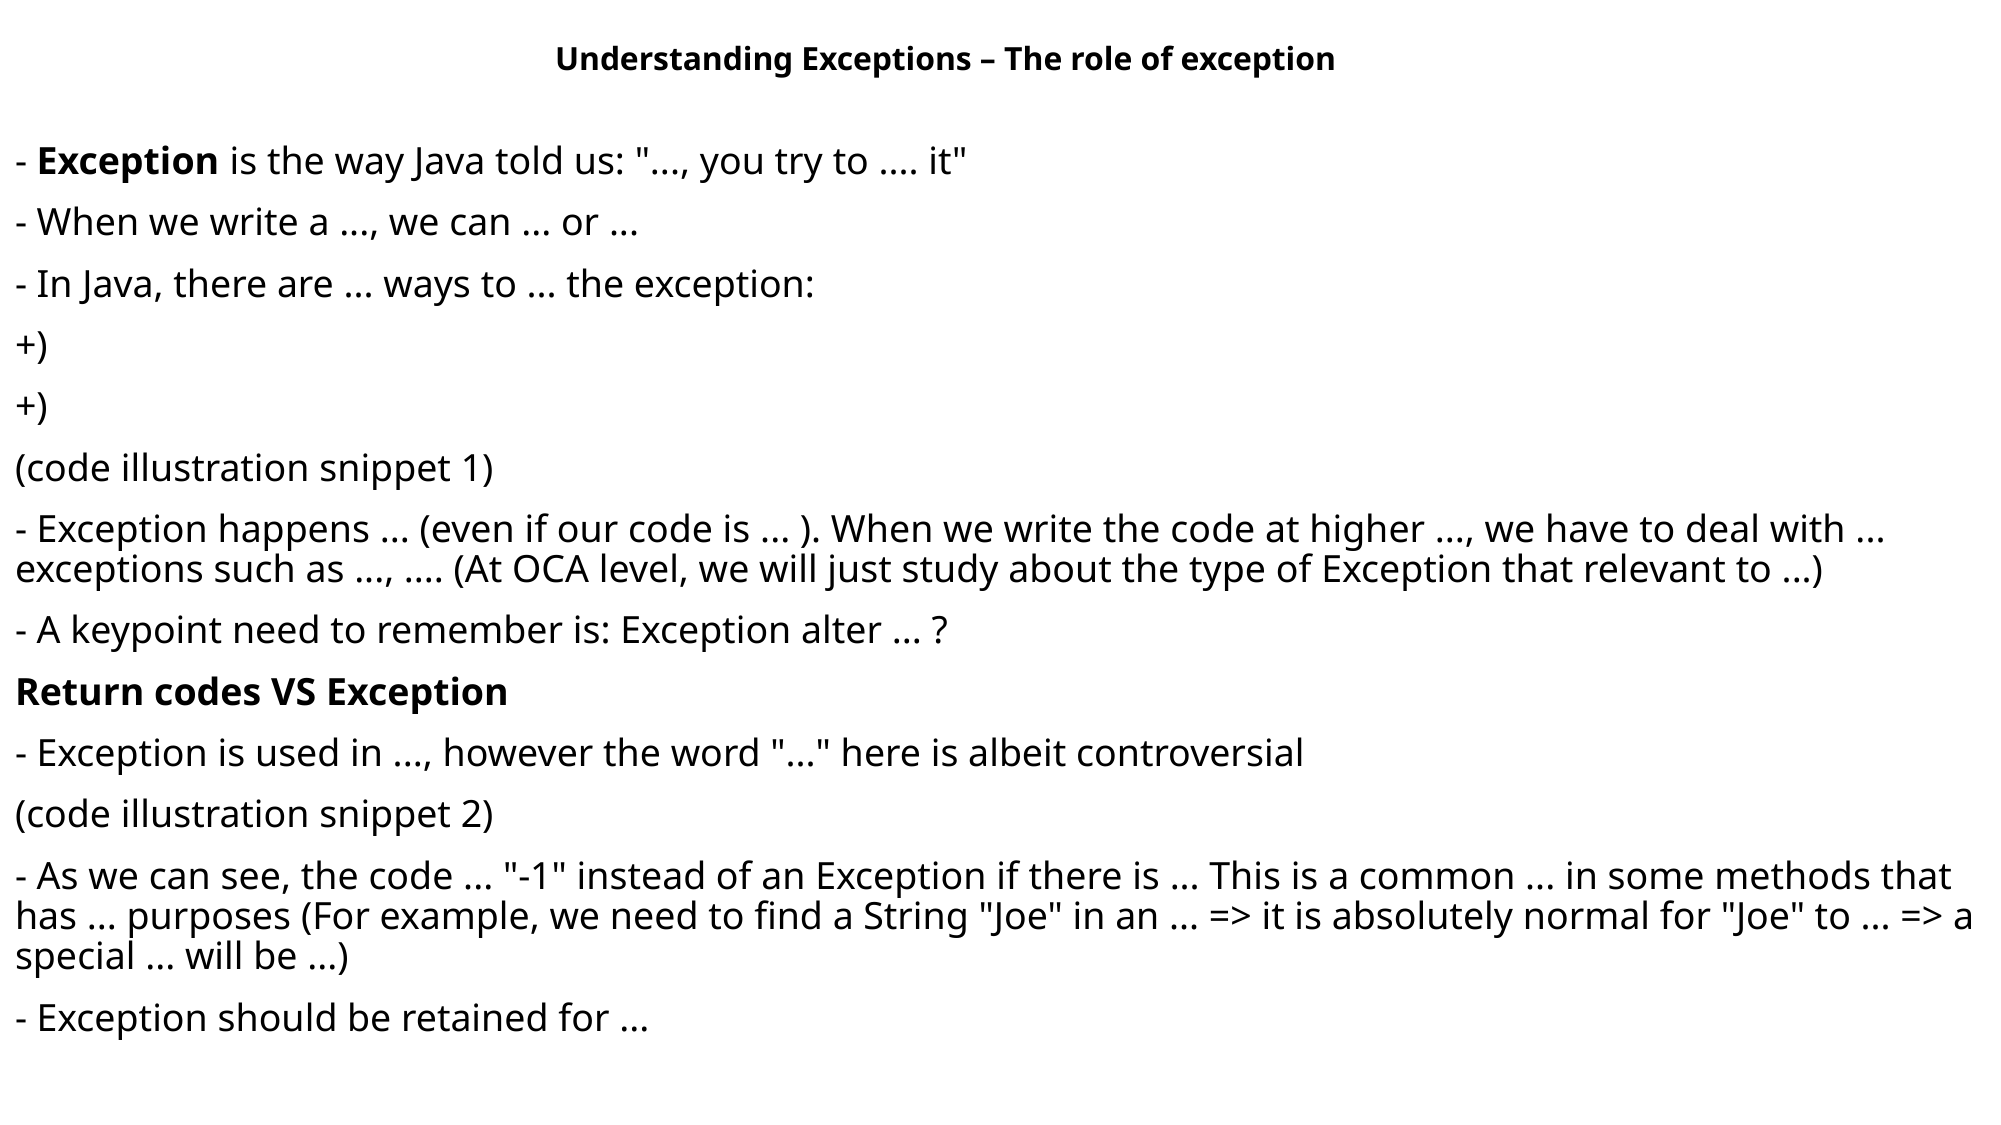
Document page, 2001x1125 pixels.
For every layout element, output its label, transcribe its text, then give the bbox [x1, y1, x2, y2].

text_box - Exception is the way Java told us: "..., you try to .... it" - When we write a ..., we can ... or ... - In Java, there are ... ways to ... the exception: +) +) (code illustration snippet 1) - Exception happens ... (even if our code is ... ). When we write the code at higher ..., we have to deal with ... exceptions such as ..., .... (At OCA level, we will just study about the type of Exception that relevant to ...) - A keypoint need to remember is: Exception alter ... ? Return codes VS Exception - Exception is used in ..., however the word "..." here is albeit controversial (code illustration snippet 2) - As we can see, the code ... "-1" instead of an Exception if there is ... This is a common ... in some methods that has ... purposes (For example, we need to find a String "Joe" in an ... => it is absolutely normal for "Joe" to ... => a special ... will be ...) - Exception should be retained for ... [0, 134, 2000, 1125]
subtitle Understanding Exceptions – The role of exception [24, 35, 1866, 86]
